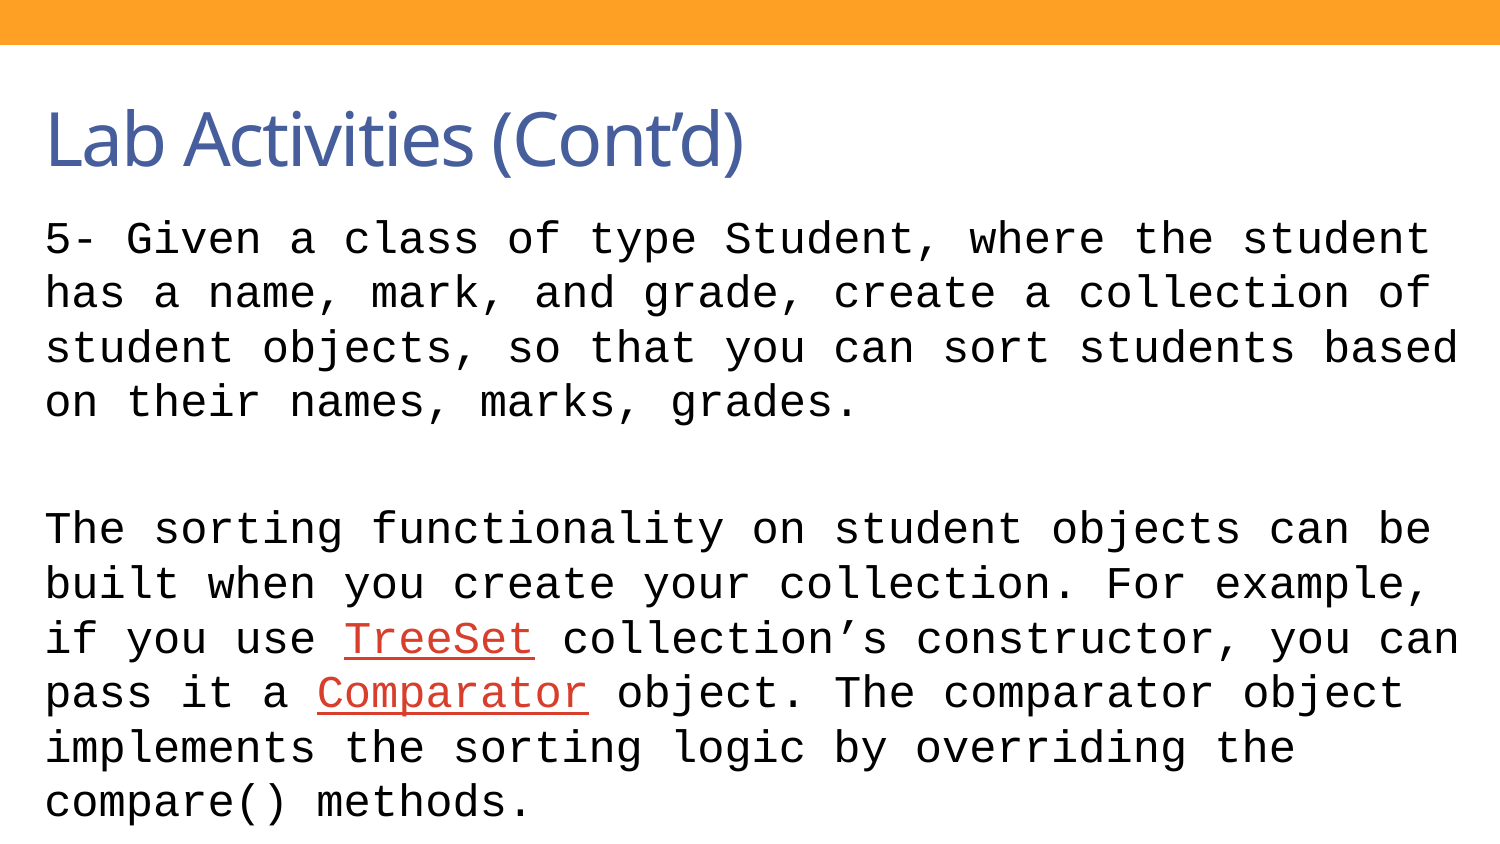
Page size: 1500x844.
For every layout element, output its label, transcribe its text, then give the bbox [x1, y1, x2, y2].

title Lab Activities (Cont’d) [29, 75, 1380, 197]
list 5- Given a class of type Student, where the student has a name, mark, and grade, create a collection of student objects, so that you can sort students based on their names, marks, grades. The sorting functionality on student objects can be built when you create your collection. For example, if you use TreeSet collection’s constructor, you can pass it a Comparator object. The comparator object implements the sorting logic by overriding the compare() methods. [29, 200, 1500, 844]
